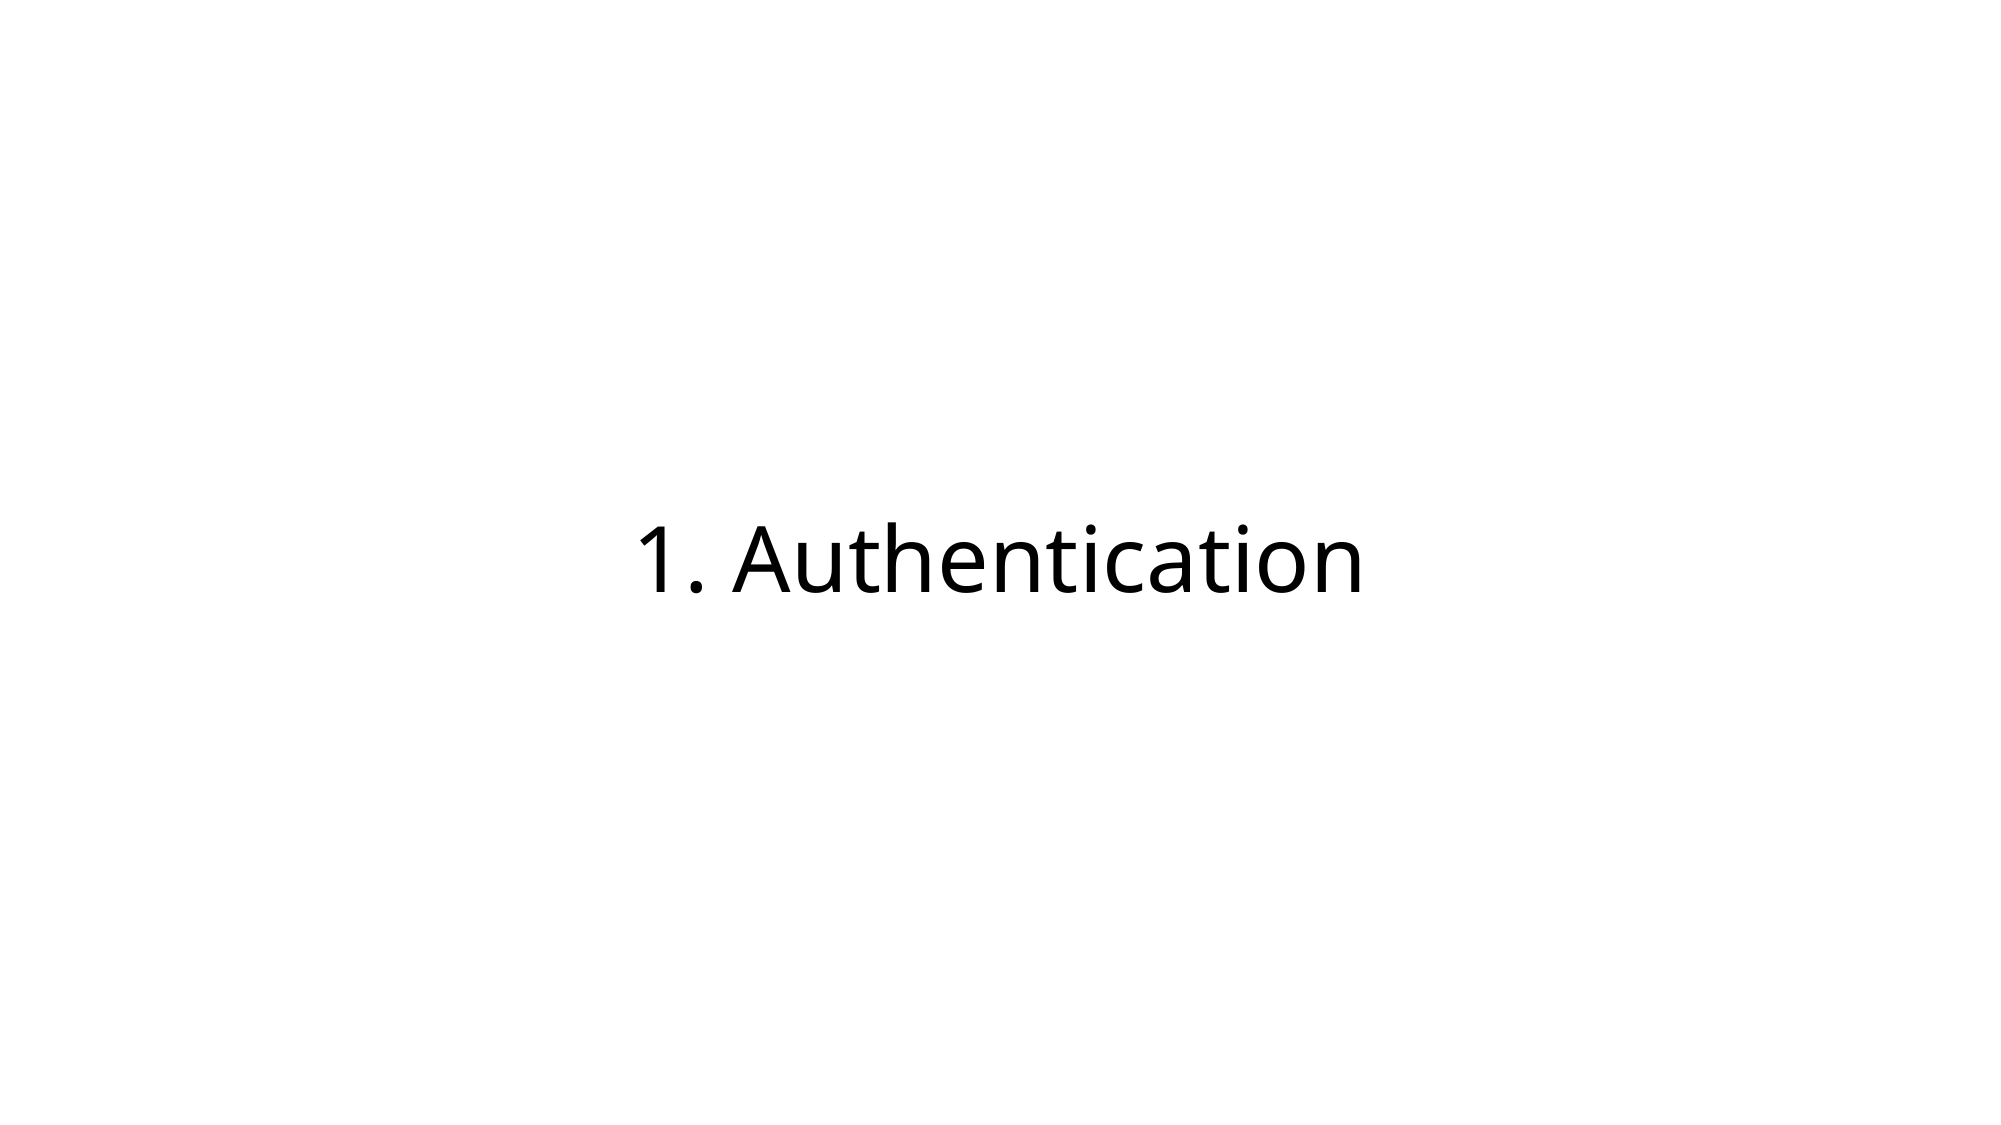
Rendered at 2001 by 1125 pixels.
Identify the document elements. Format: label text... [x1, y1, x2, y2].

title 1. Authentication [137, 453, 1863, 672]
